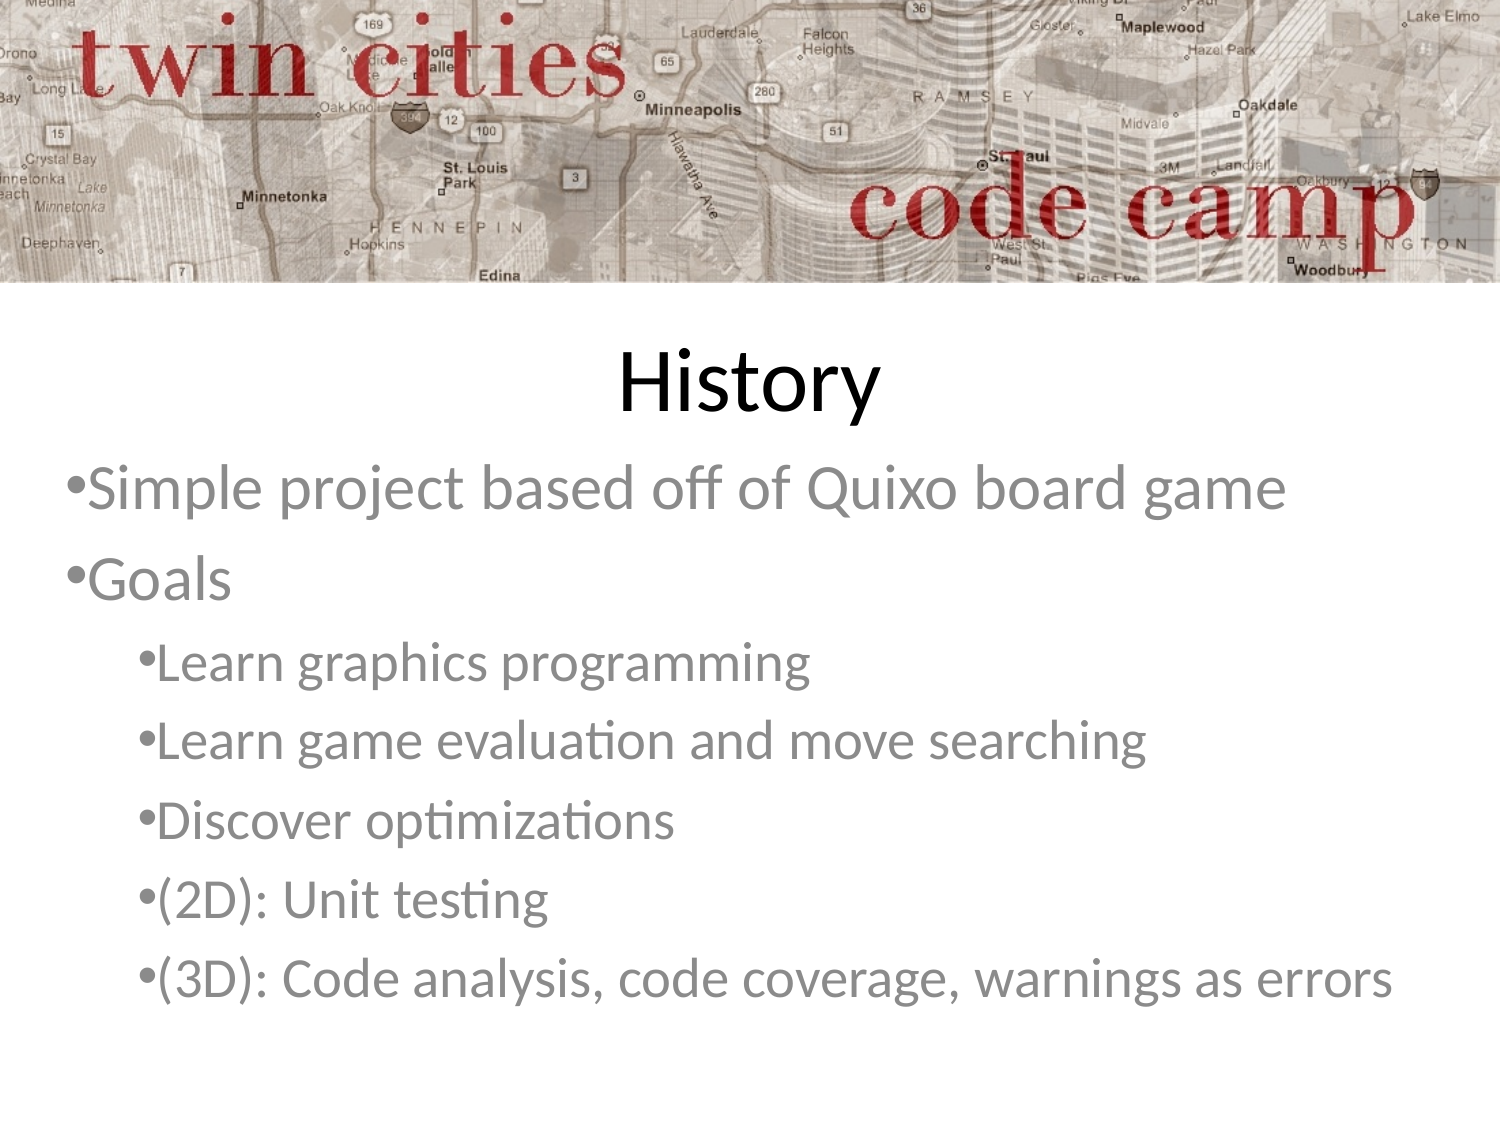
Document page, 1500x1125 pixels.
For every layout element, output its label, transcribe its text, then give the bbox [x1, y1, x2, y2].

subtitle Simple project based off of Quixo board game Goals Learn graphics programming Learn game evaluation and move searching Discover optimizations (2D): Unit testing (3D): Code analysis, code coverage, warnings as errors [50, 437, 1450, 1075]
title History [112, 312, 1388, 437]
picture [0, 0, 1500, 284]
